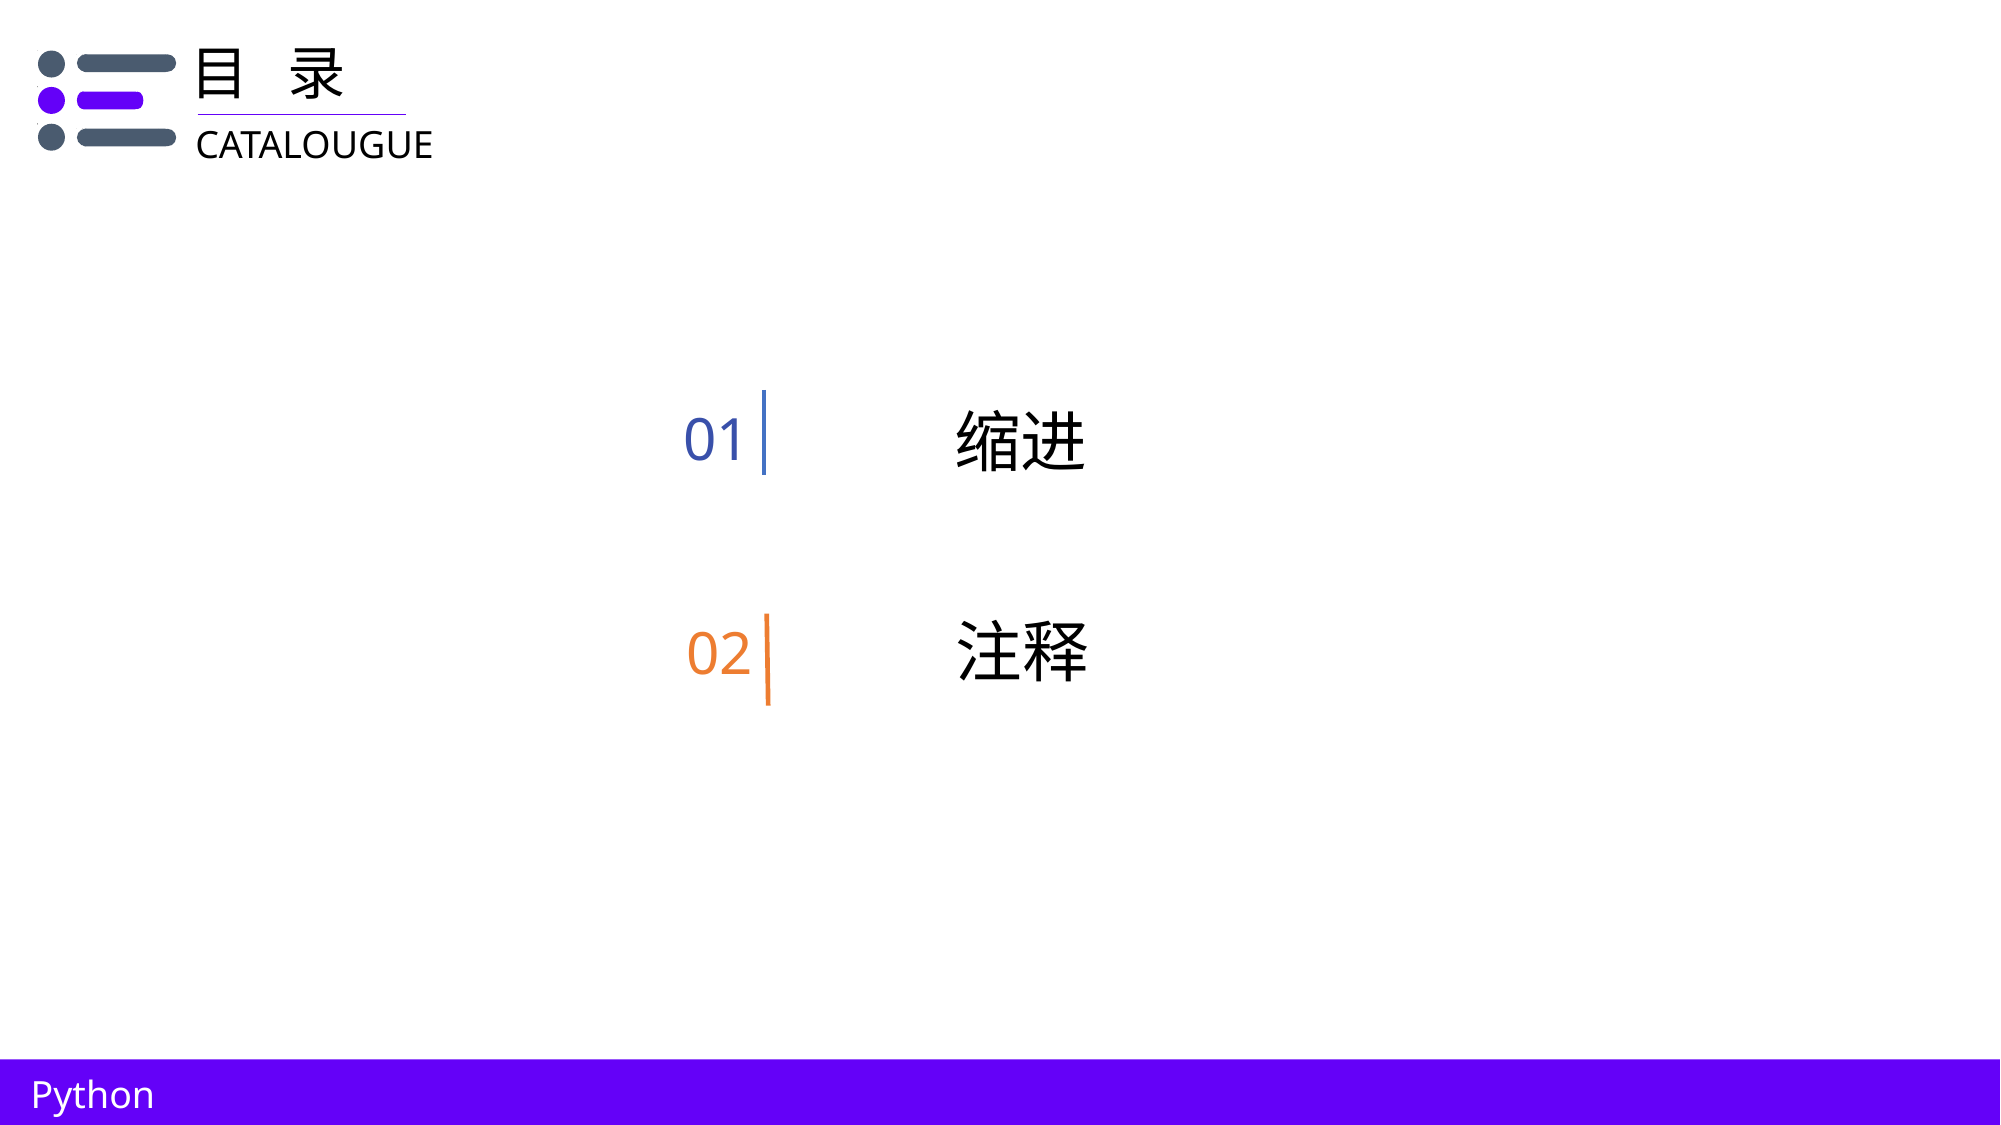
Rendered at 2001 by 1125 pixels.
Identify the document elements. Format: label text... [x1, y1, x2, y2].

text_box 注释 [844, 602, 1201, 698]
text_box 缩进 [844, 391, 1198, 487]
